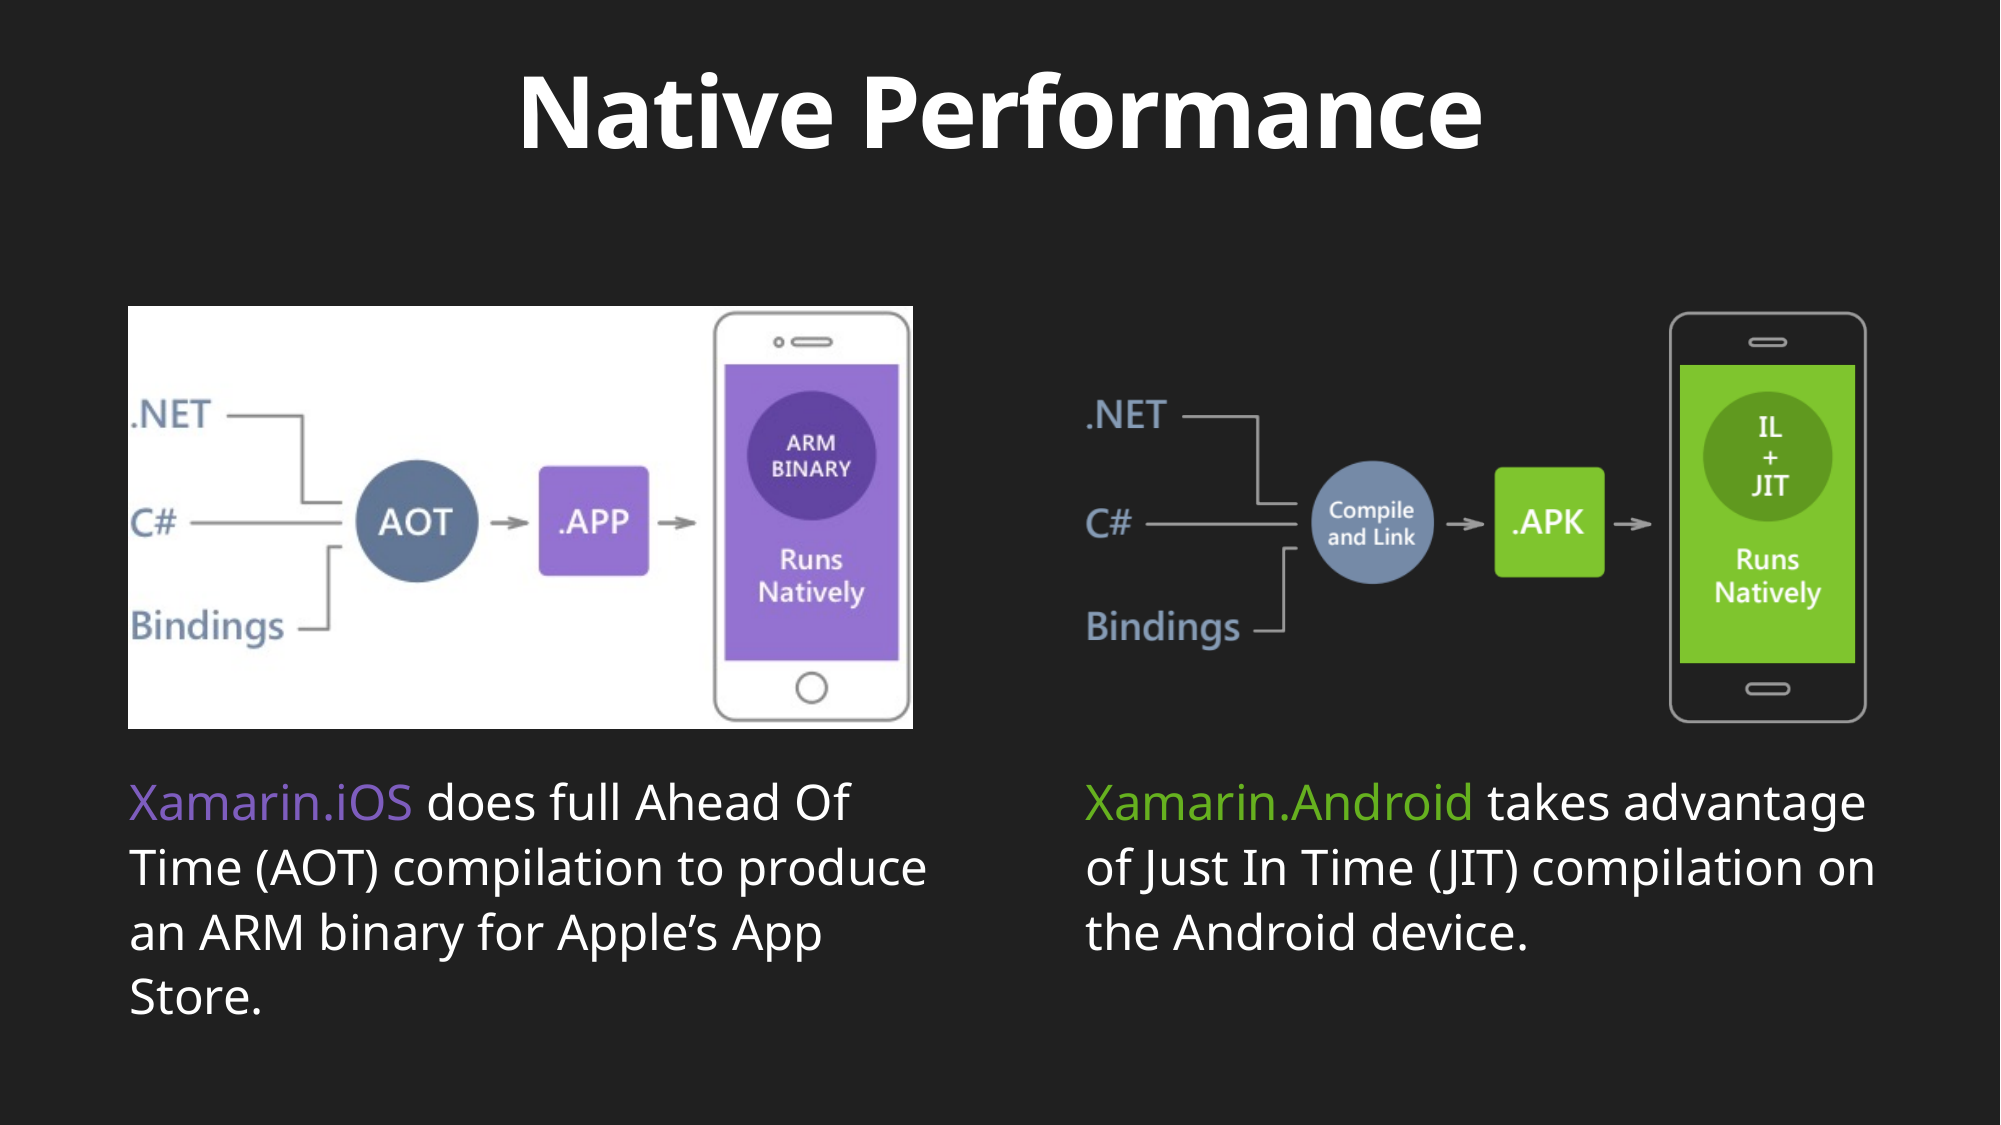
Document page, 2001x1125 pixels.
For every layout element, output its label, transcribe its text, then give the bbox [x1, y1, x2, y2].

list Xamarin.iOS does full Ahead Of Time (AOT) compilation to produce an ARM binary for Apple’s App Store. [105, 750, 988, 976]
list Xamarin.Android takes advantage of Just In Time (JIT) compilation on the Android device. [1024, 750, 1907, 976]
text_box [127, 306, 1868, 729]
title Native Performance [44, 47, 1957, 196]
